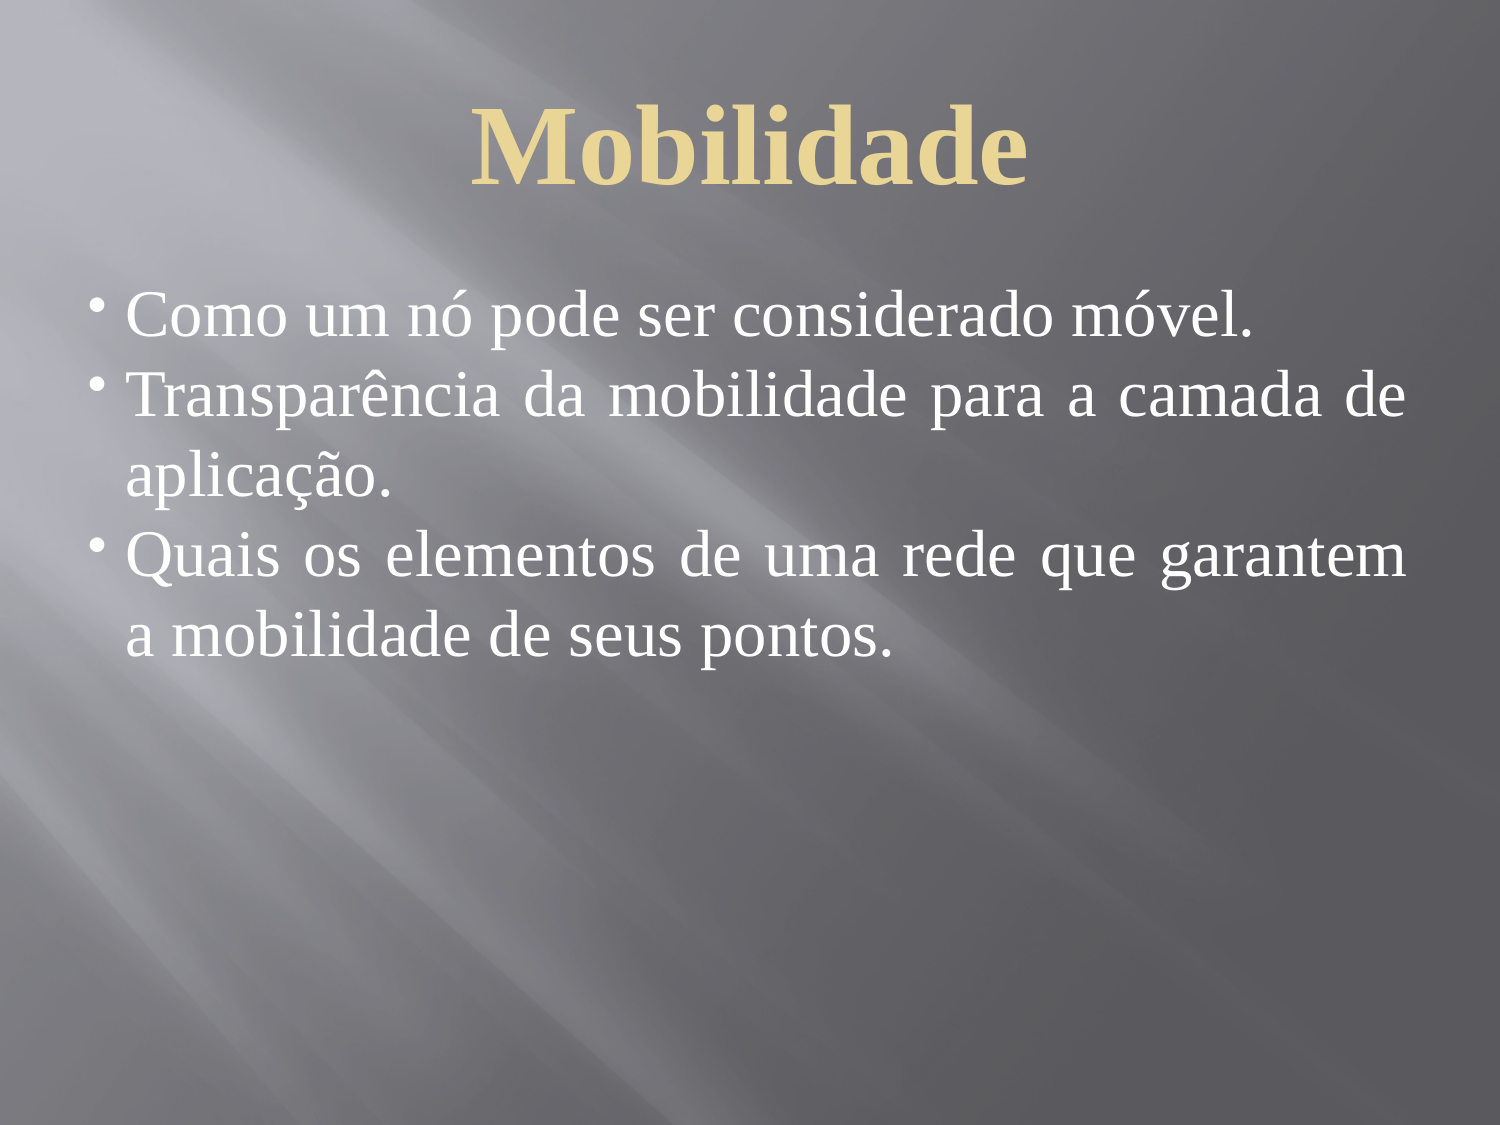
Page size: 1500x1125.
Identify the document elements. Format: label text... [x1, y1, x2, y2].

text_box Como um nó pode ser considerado móvel. Transparência da mobilidade para a camada de aplicação. Quais os elementos de uma rede que garantem a mobilidade de seus pontos. [75, 262, 1425, 1035]
picture [0, 0, 1500, 1125]
text_box Mobilidade [75, 45, 1425, 233]
